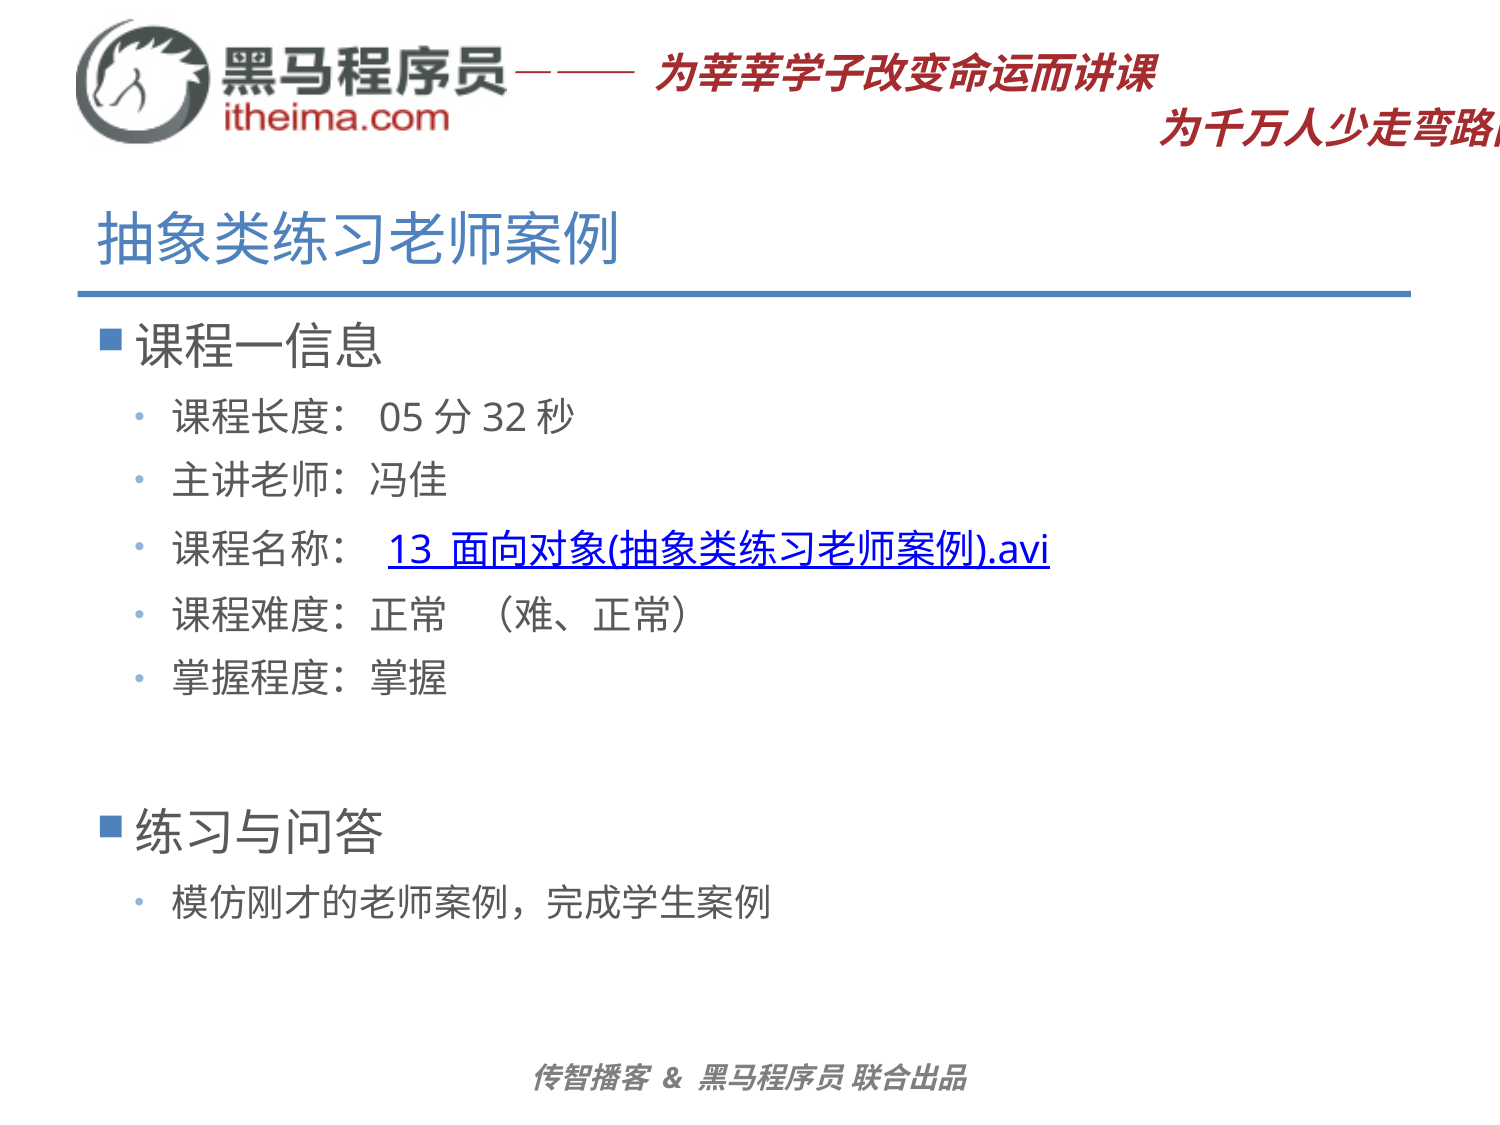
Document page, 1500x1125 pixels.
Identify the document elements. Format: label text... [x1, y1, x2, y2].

picture [76, 0, 507, 161]
list 课程一信息 课程长度：05分32秒 主讲老师：冯佳 课程名称： 13_面向对象(抽象类练习老师案例).avi 课程难度：正常 （难、正常） 掌握程度：掌握 练习与问答 模仿刚才的老师案例，完成学生案例 [81, 313, 1416, 996]
title 抽象类练习老师案例 [81, 162, 1416, 280]
